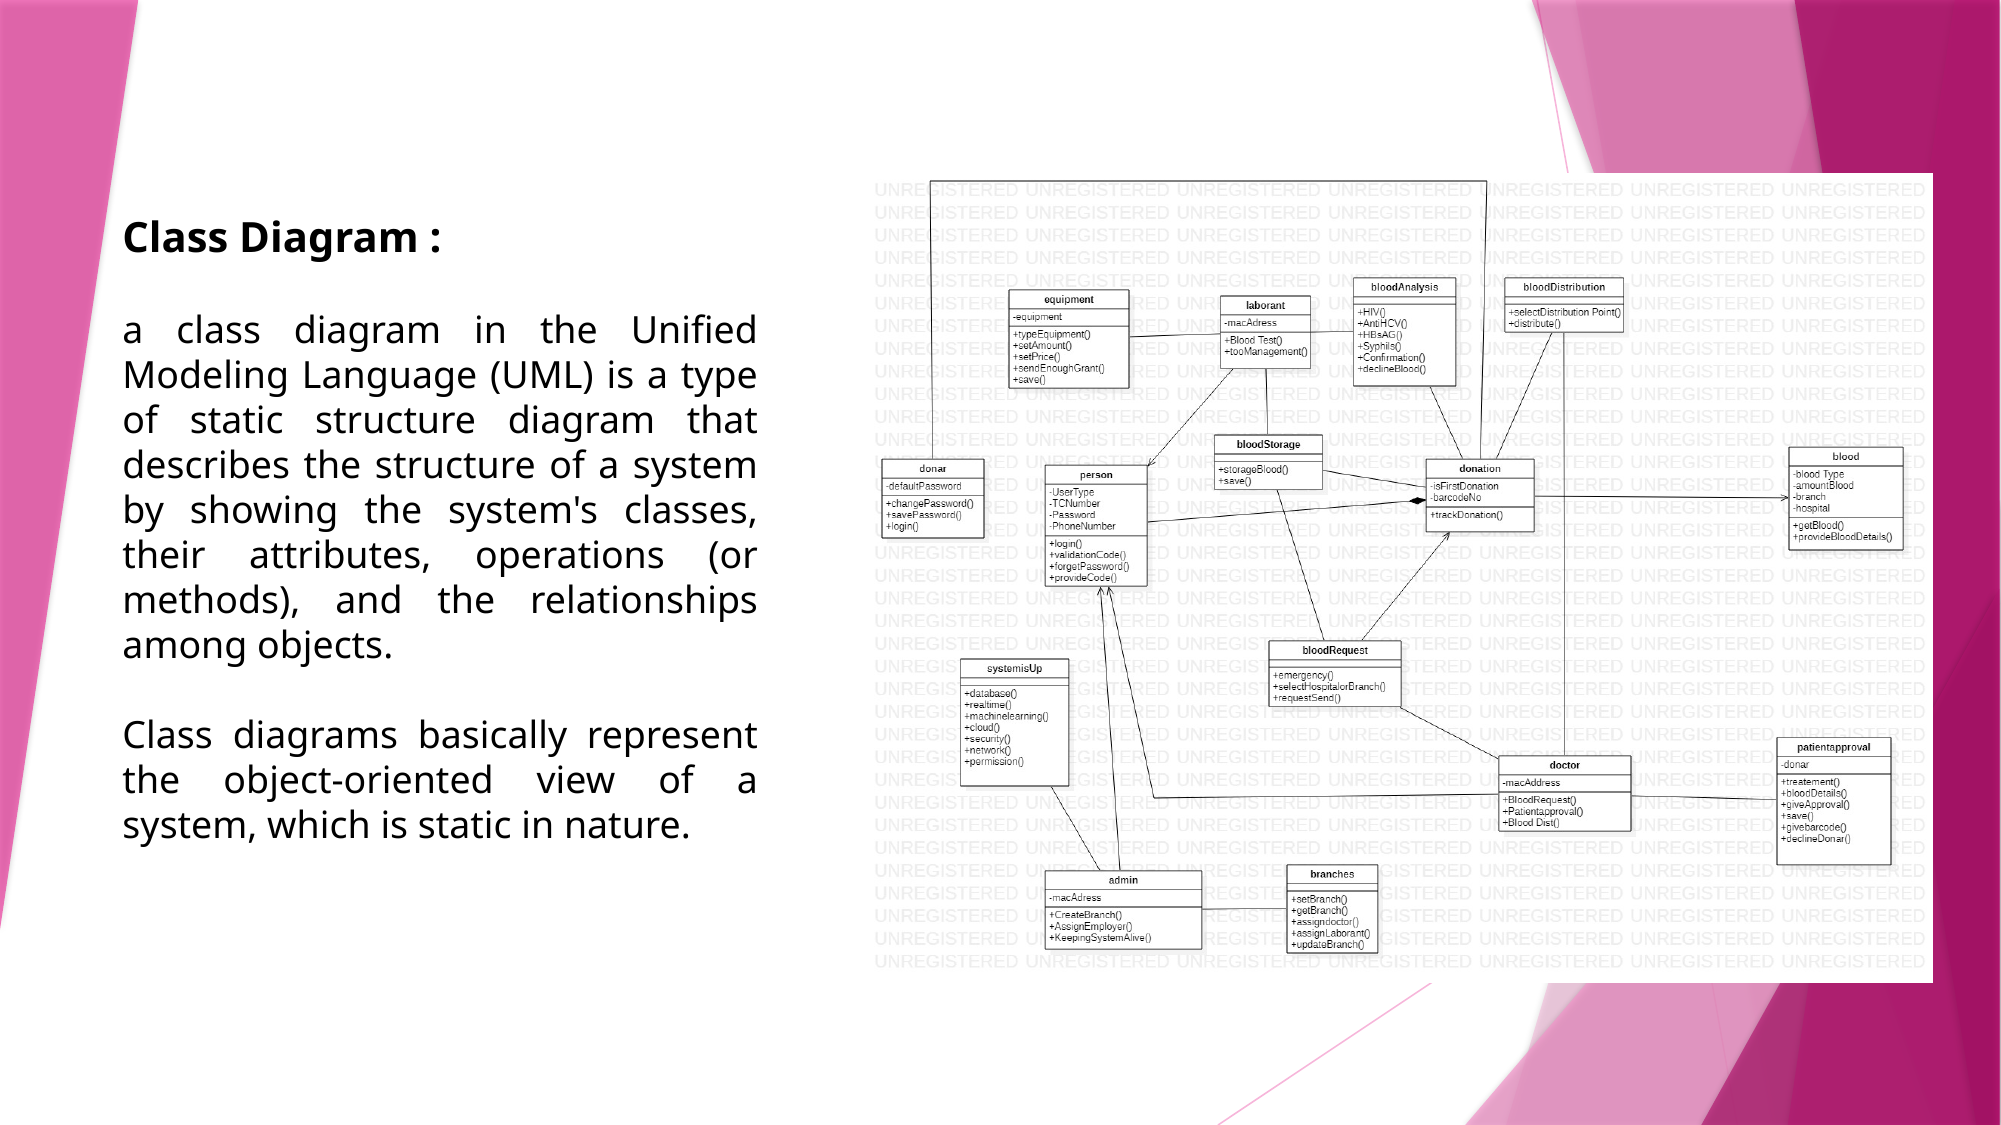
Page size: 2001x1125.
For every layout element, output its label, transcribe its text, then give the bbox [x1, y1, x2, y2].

text_box Class Diagram : a class diagram in the Unified Modeling Language (UML) is a type of static structure diagram that describes the structure of a system by showing the system's classes, their attributes, operations (or methods), and the relationships among objects. Class diagrams basically represent the object-oriented view of a system, which is static in nature. [107, 153, 774, 943]
picture [874, 172, 1934, 983]
